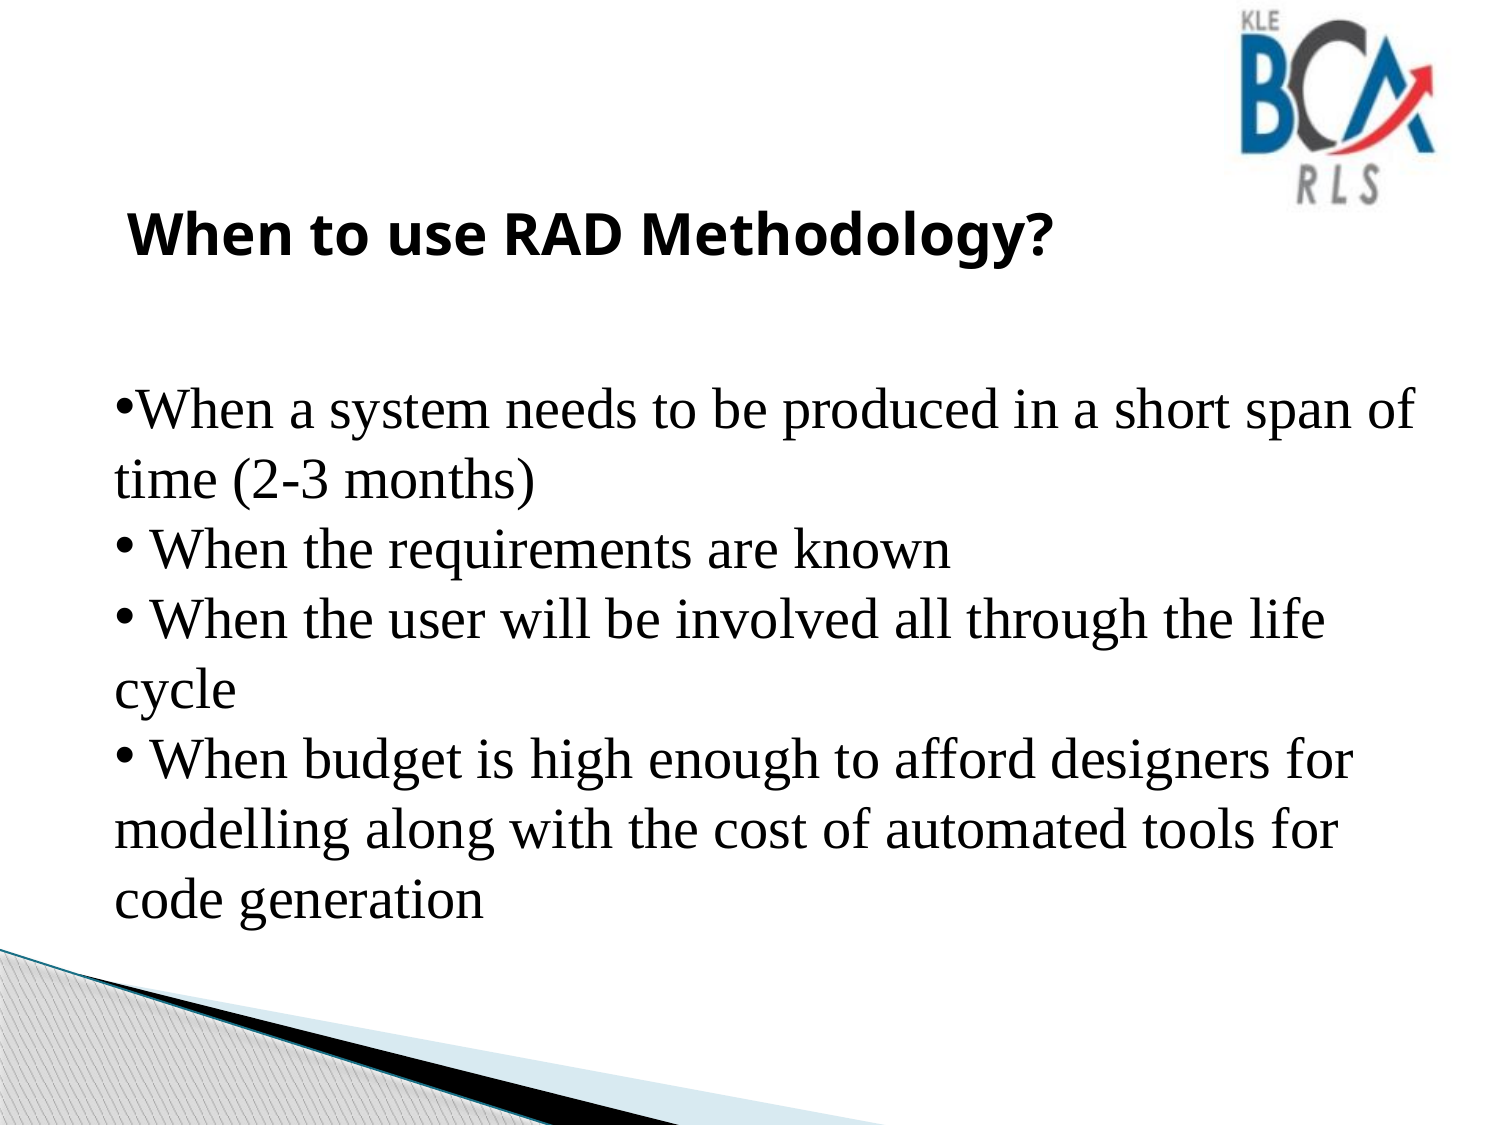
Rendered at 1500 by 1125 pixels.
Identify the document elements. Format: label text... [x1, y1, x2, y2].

picture [1224, 0, 1455, 223]
text_box When to use RAD Methodology? [112, 125, 1438, 275]
text_box When a system needs to be produced in a short span of time (2-3 months) When the requirements are known When the user will be involved all through the life cycle When budget is high enough to afford designers for modelling along with the cost of automated tools for code generation [99, 362, 1438, 1008]
